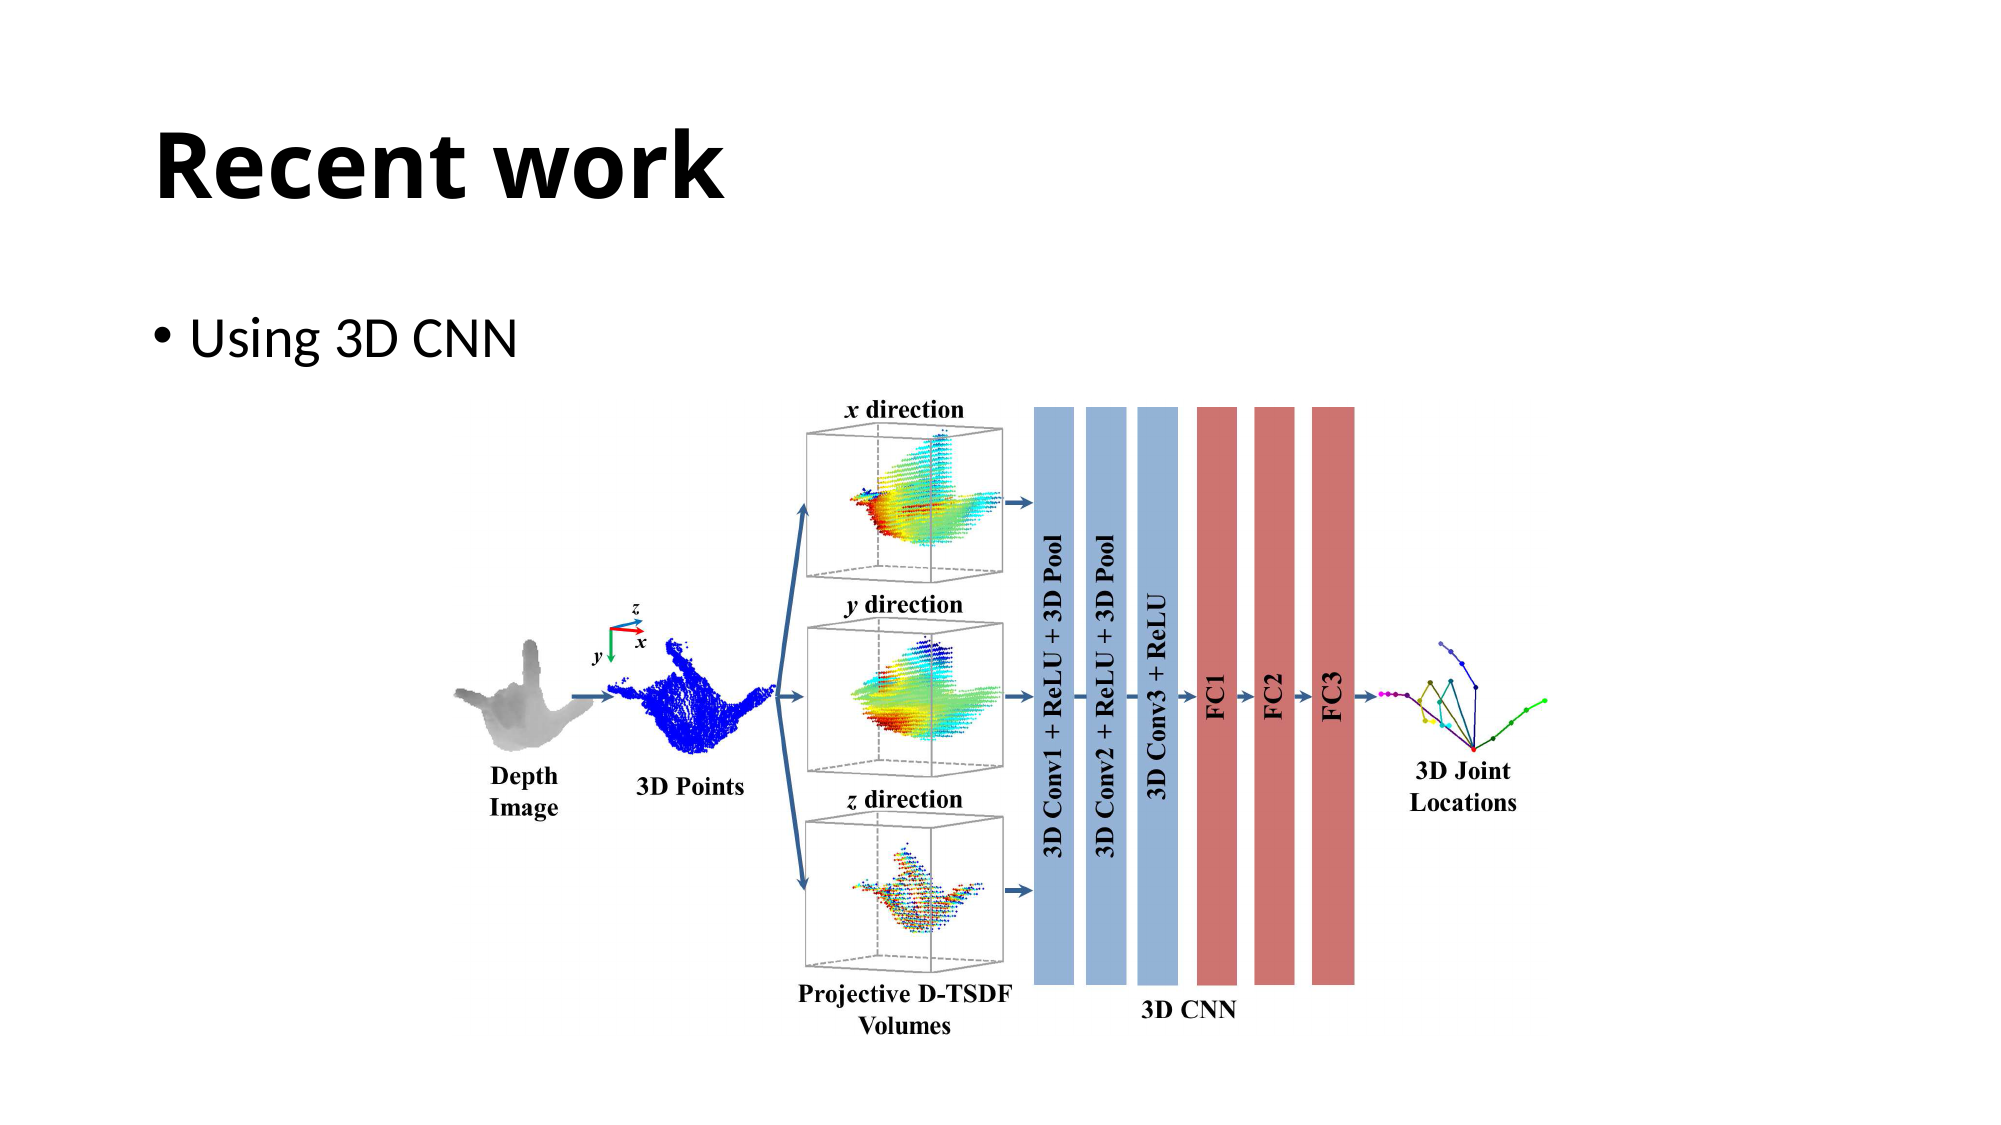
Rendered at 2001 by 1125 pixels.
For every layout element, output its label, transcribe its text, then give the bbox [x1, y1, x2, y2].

title Recent work [137, 59, 1863, 278]
picture [451, 399, 1548, 1036]
list Using 3D CNN [137, 299, 1863, 1014]
